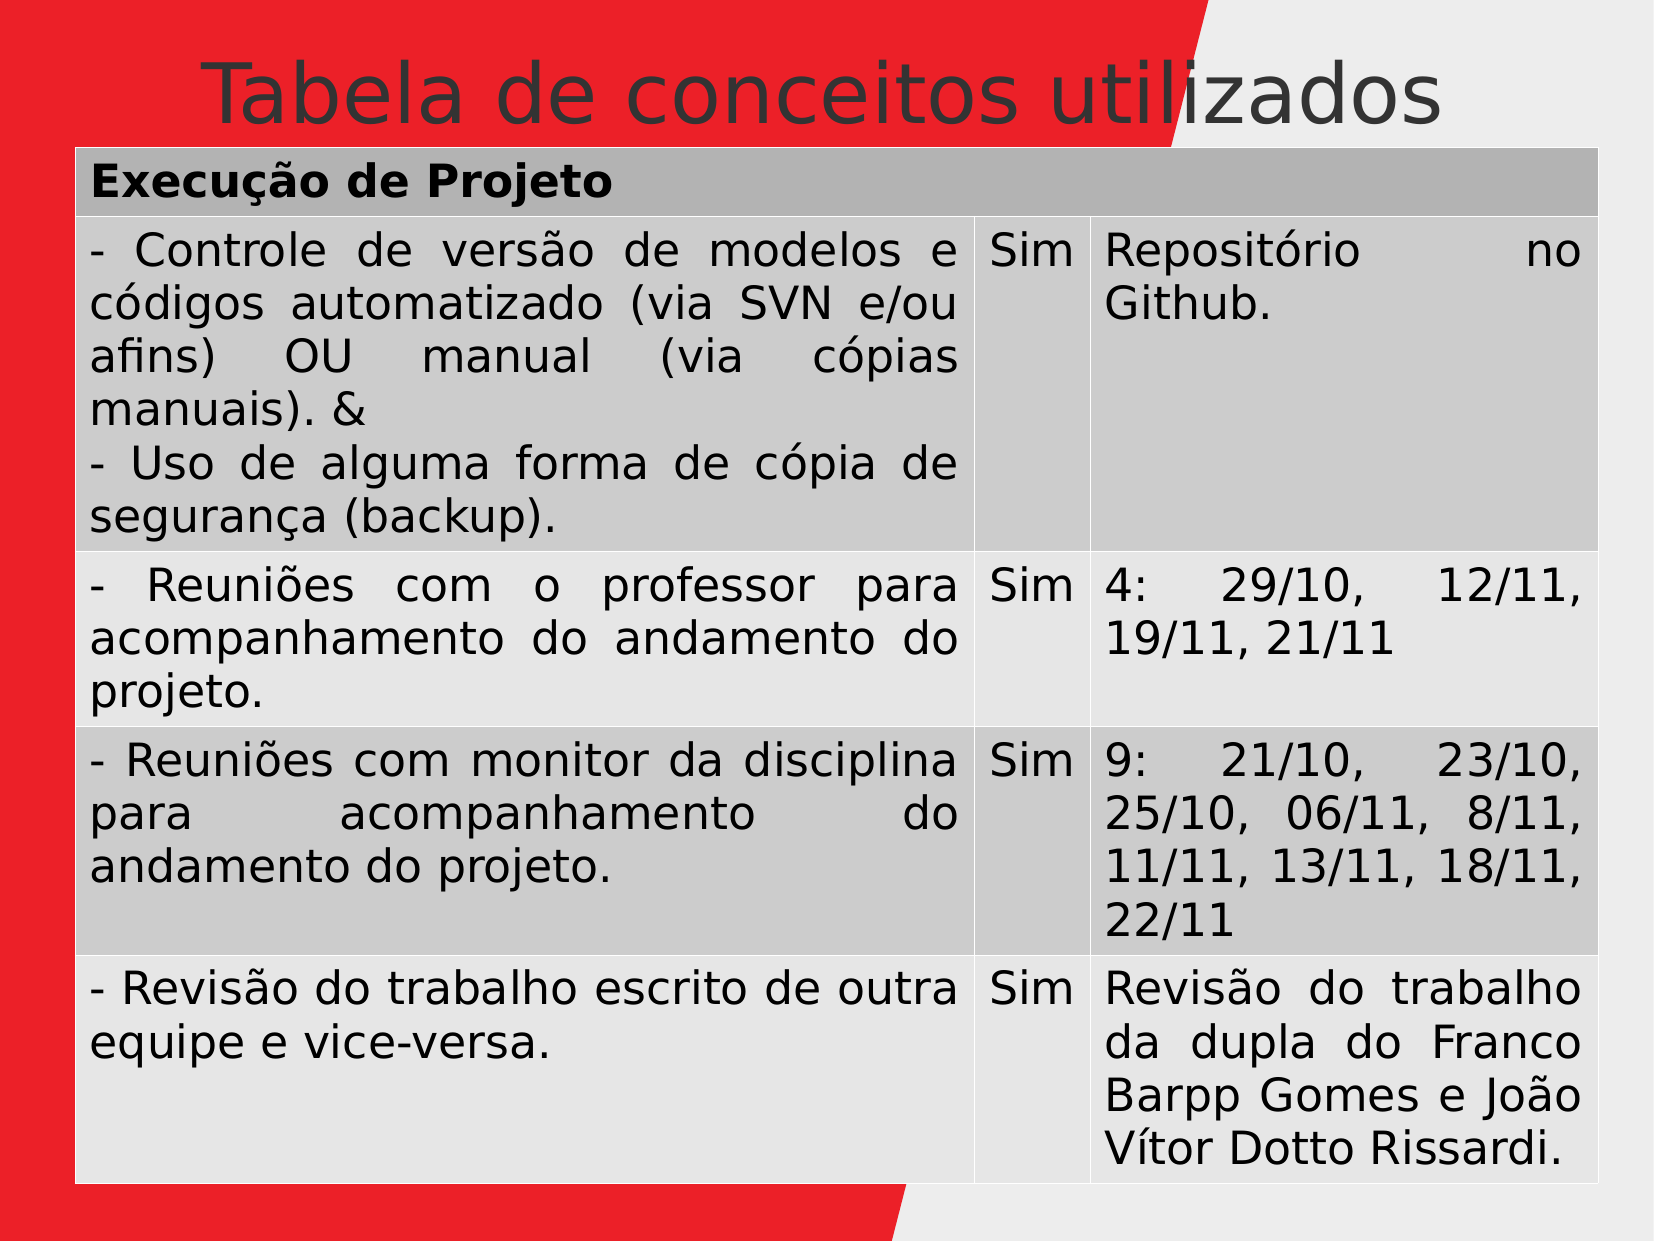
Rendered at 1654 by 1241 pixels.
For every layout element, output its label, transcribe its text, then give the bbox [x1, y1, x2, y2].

table_cell Repositório no Github. [1091, 217, 1598, 551]
table_header Execução de Projeto [76, 148, 1598, 216]
text_box Tabela de conceitos utilizados [111, 0, 1536, 147]
table_cell Sim [975, 956, 1090, 1183]
table_cell - Revisão do trabalho escrito de outra equipe e vice-versa. [76, 956, 974, 1183]
table_cell Revisão do trabalho da dupla do Franco Barpp Gomes e João Vítor Dotto Rissardi. [1091, 956, 1598, 1183]
table_cell - Reuniões com monitor da disciplina para acompanhamento do andamento do projeto. [76, 727, 974, 955]
table_cell 4: 29/10, 12/11, 19/11, 21/11 [1091, 552, 1598, 726]
table_cell Sim [975, 552, 1090, 726]
table_cell - Reuniões com o professor para acompanhamento do andamento do projeto. [76, 552, 974, 726]
table_cell - Controle de versão de modelos e códigos automatizado (via SVN e/ou afins) OU manual (via cópias manuais). & - Uso de alguma forma de cópia de segurança (backup). [76, 217, 974, 551]
table_cell Sim [975, 727, 1090, 955]
table_cell 9: 21/10, 23/10, 25/10, 06/11, 8/11, 11/11, 13/11, 18/11, 22/11 [1091, 727, 1598, 955]
table_cell Sim [975, 217, 1090, 551]
